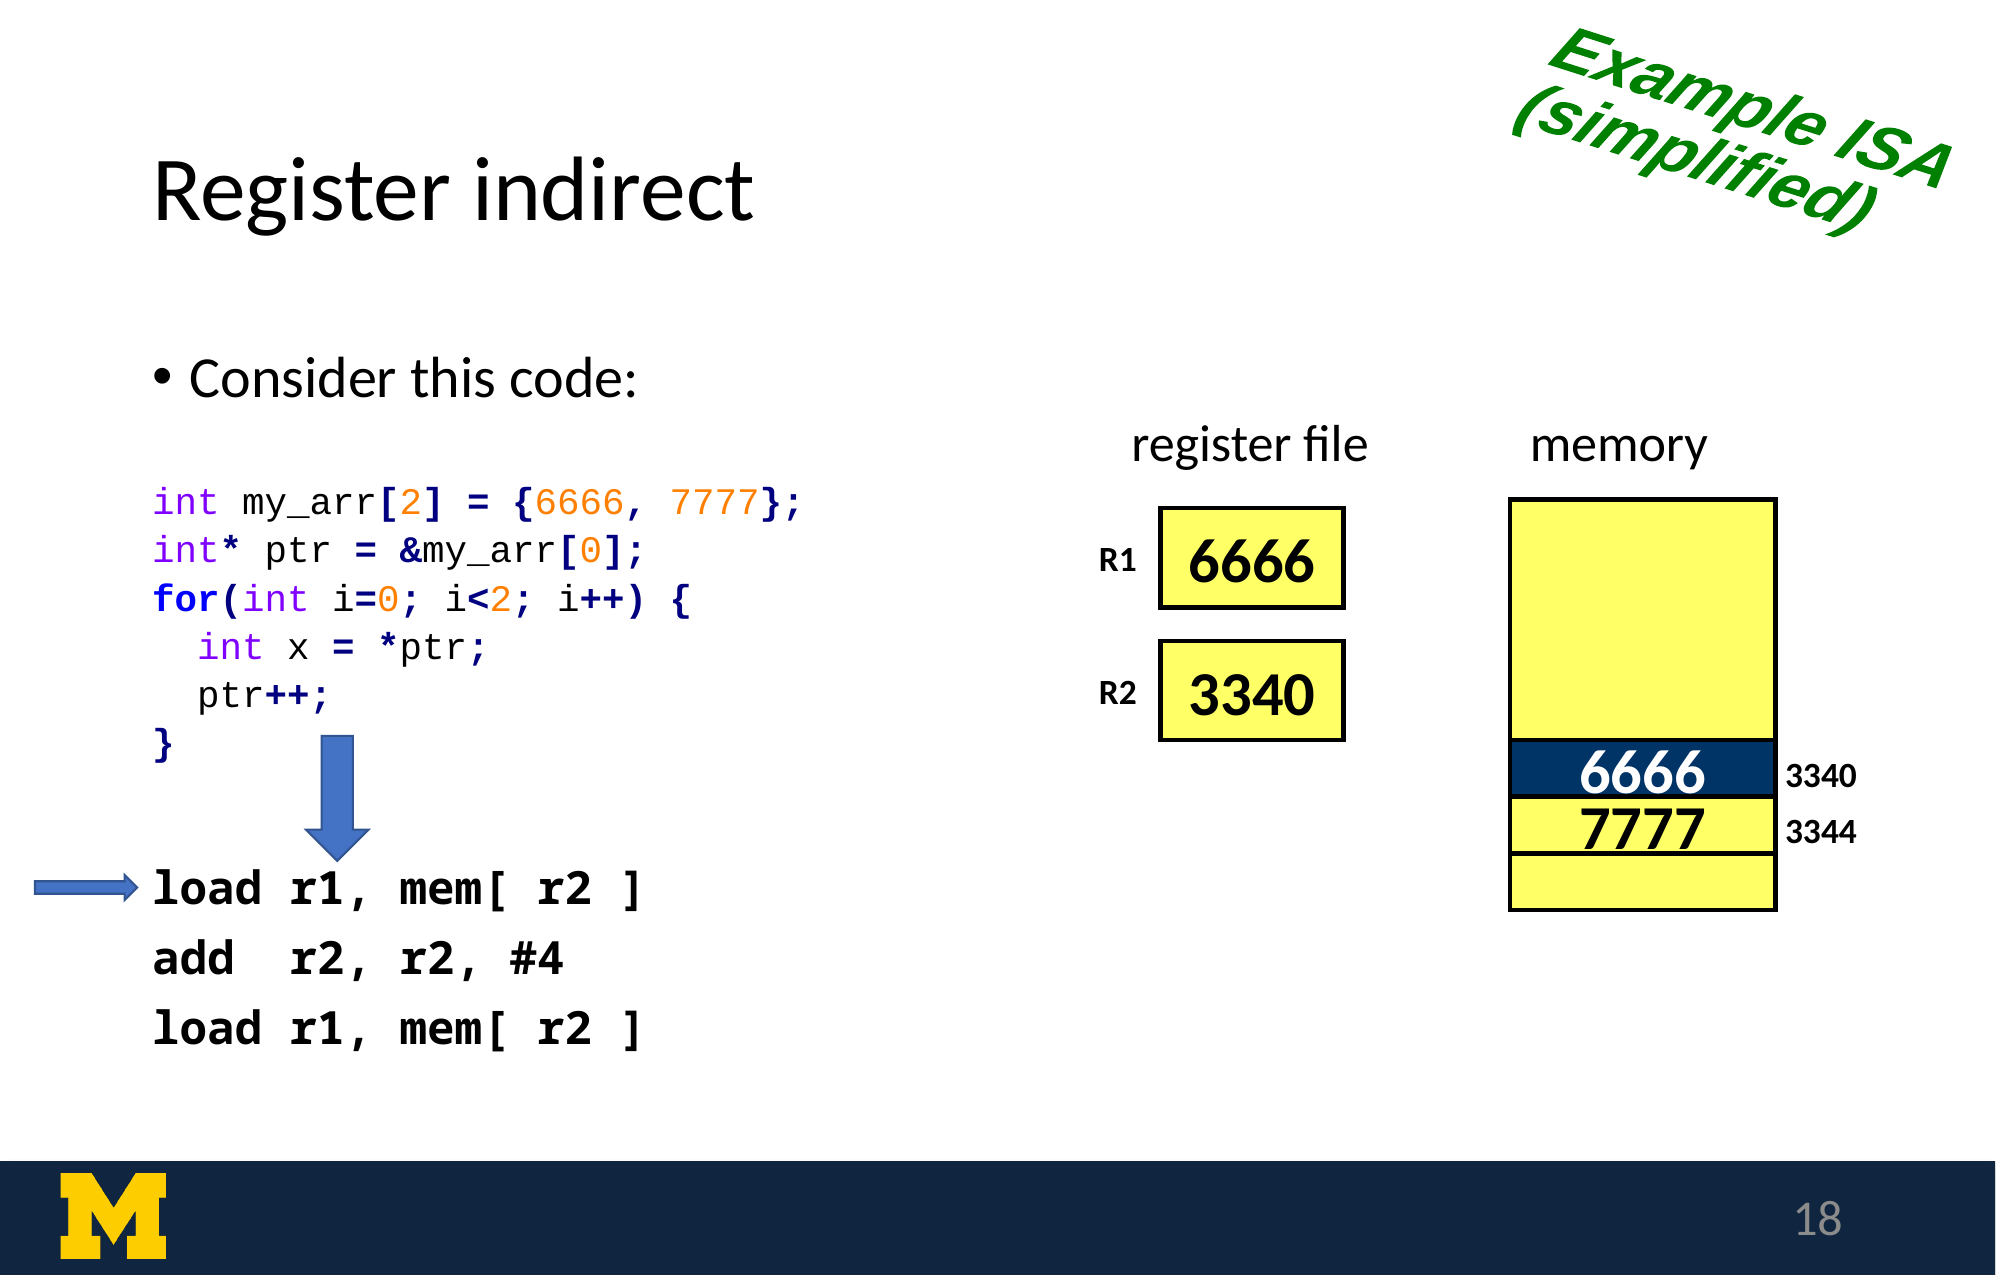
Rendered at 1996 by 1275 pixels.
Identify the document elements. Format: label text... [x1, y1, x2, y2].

text_box memory [1511, 399, 1727, 482]
text_box R2 [1080, 659, 1156, 721]
text_box [1509, 499, 1776, 740]
slide_number 18 [1408, 1181, 1858, 1250]
text_box [33, 872, 139, 903]
text_box 7777 [1509, 797, 1766, 854]
text_box 3340 [1766, 742, 1876, 799]
text_box R1 [1080, 526, 1156, 589]
text_box 3344 [1766, 799, 1876, 861]
text_box 6666 [1160, 508, 1344, 608]
text_box 6666 [1509, 740, 1776, 797]
text_box 3340 [1160, 640, 1344, 740]
list Consider this code: int my_arr[2] = {6666, 7777}; int* ptr = &my_arr[0]; for(int i=0; i<2; i++) { int x = *ptr; ptr++; } load r1, mem[ r2 ] add r2, r2, #4 load r1, mem[ r2 ] [137, 339, 1858, 1149]
text_box register file [1112, 399, 1388, 482]
title Register indirect [137, 67, 1858, 315]
text_box [1509, 854, 1776, 911]
text_box [303, 734, 371, 863]
